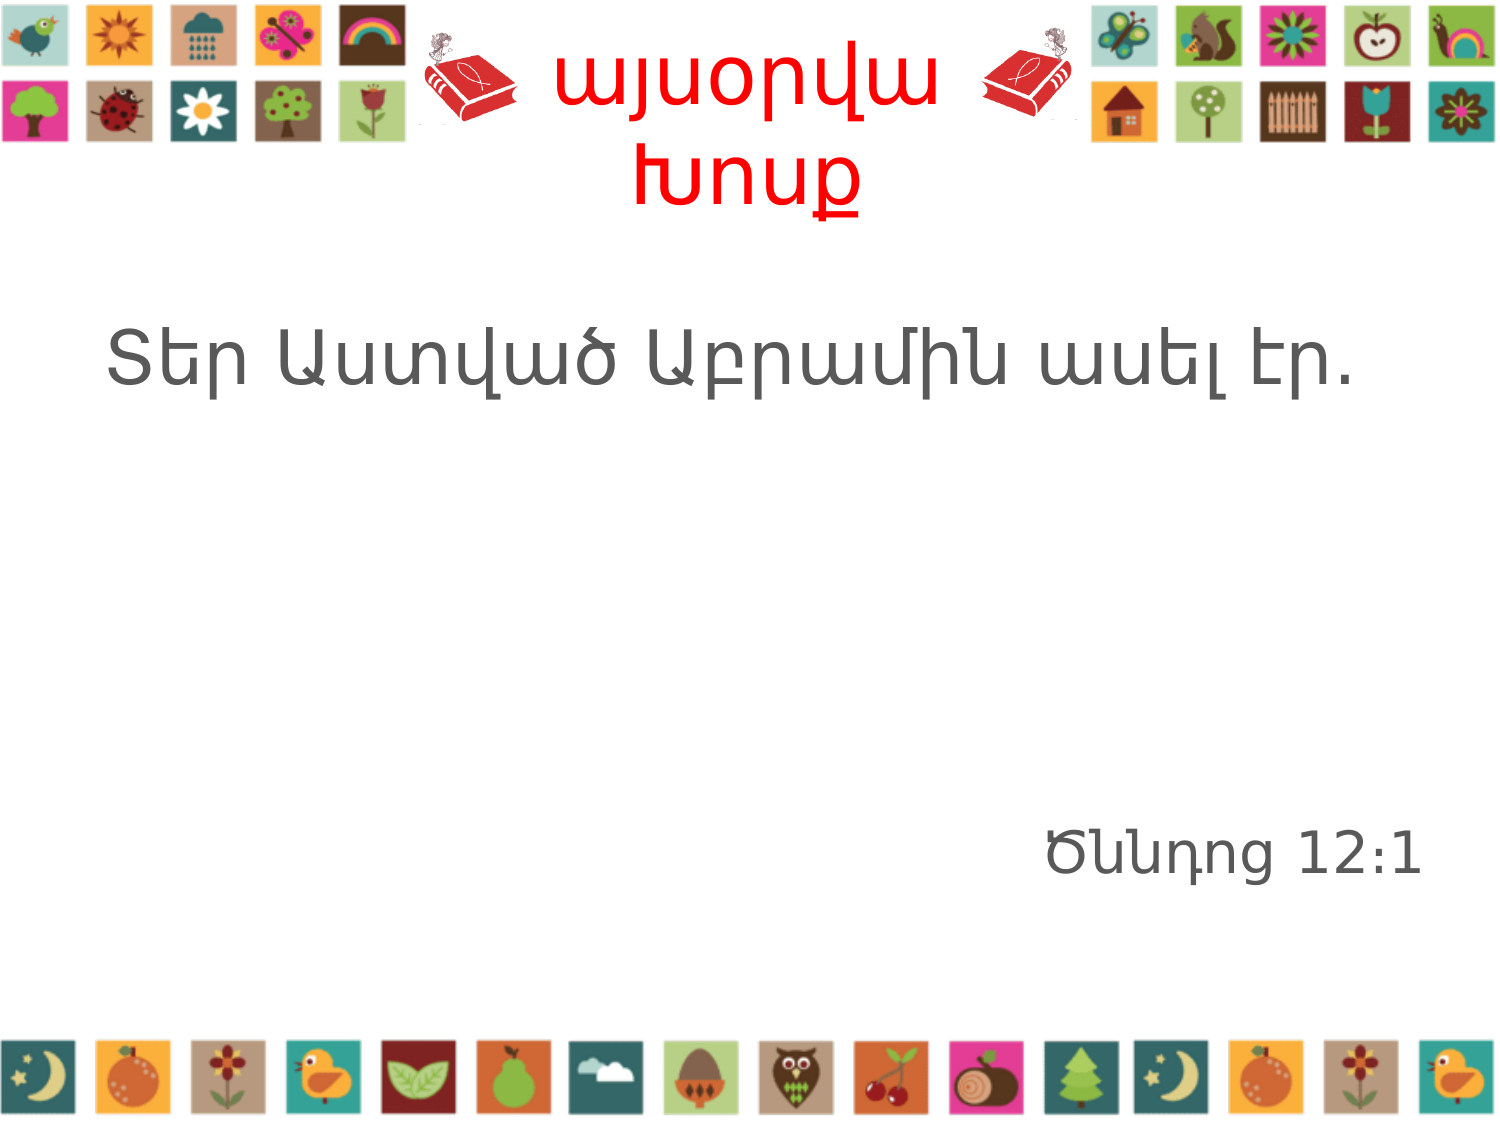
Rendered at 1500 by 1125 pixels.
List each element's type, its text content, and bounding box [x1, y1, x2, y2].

text_box Տեր Աստված Աբրամին ասել էր. [88, 302, 1459, 408]
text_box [0, 1028, 1500, 1118]
text_box Ծննդոց 12։1 [808, 807, 1441, 893]
text_box այսօրվա Խոսք [414, 13, 1080, 229]
picture [950, 3, 1500, 150]
picture [0, 3, 550, 150]
